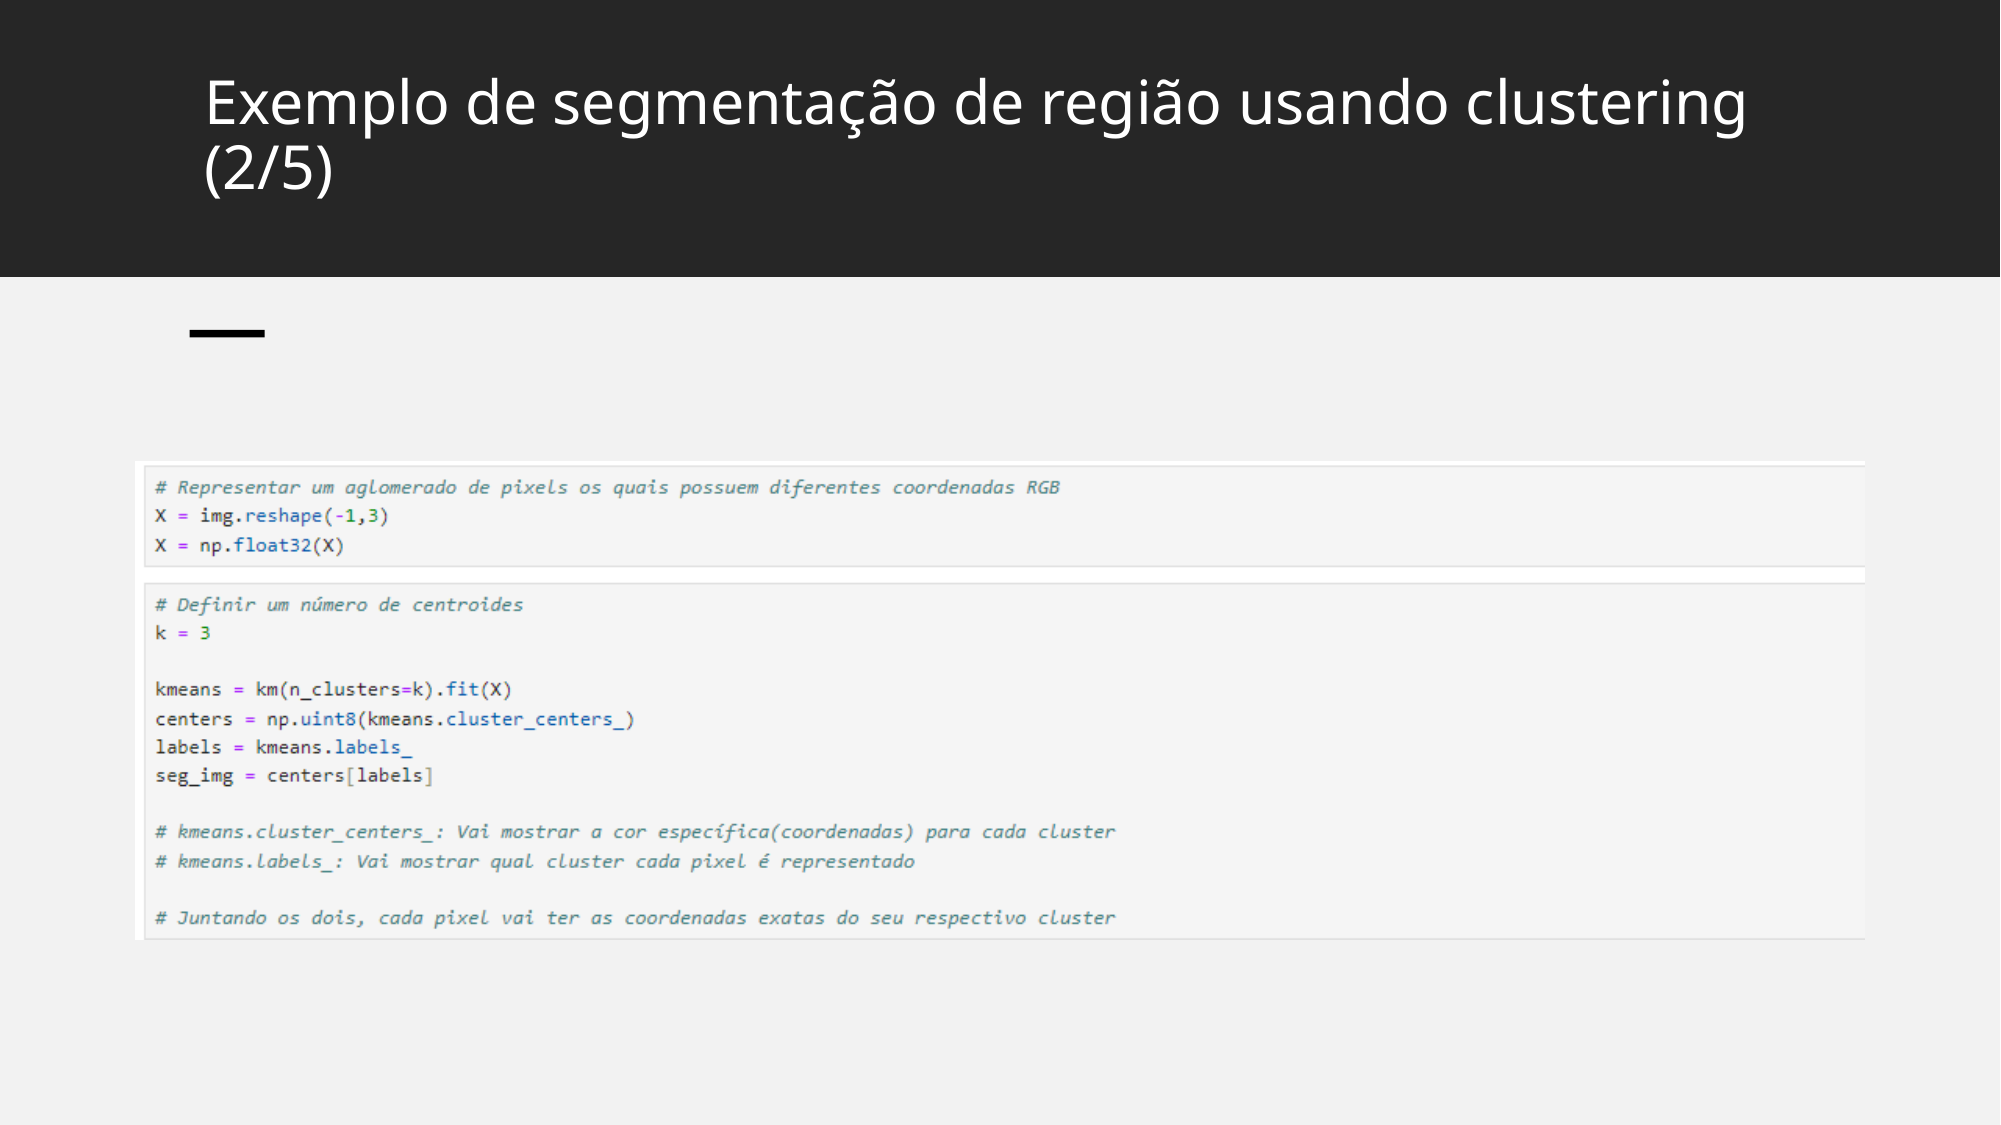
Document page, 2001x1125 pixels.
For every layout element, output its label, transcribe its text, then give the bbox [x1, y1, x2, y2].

text_box [0, 0, 2000, 275]
title Exemplo de segmentação de região usando clustering (2/5) [189, 64, 1812, 213]
text_box [188, 328, 266, 339]
text_box [0, 275, 2000, 1125]
picture [134, 461, 1866, 941]
